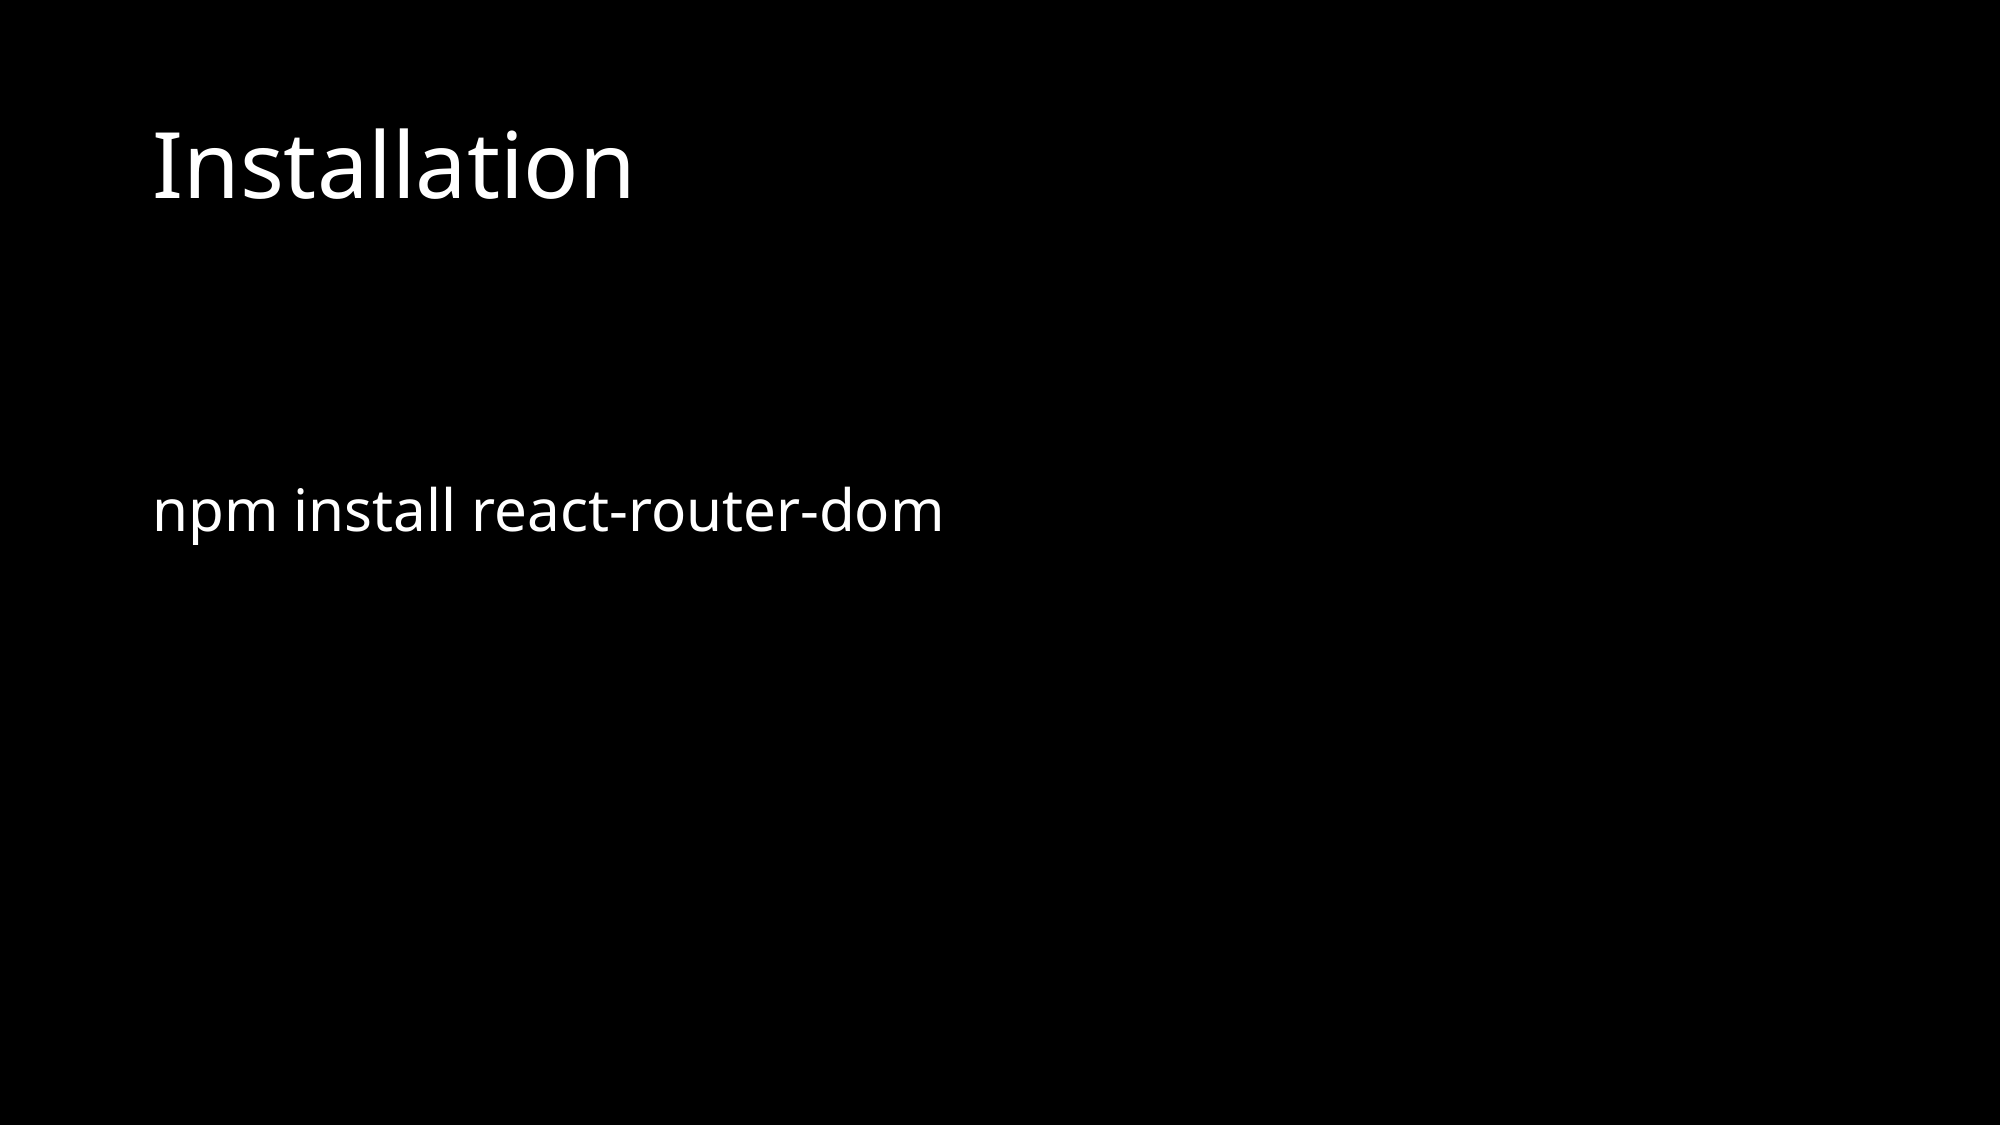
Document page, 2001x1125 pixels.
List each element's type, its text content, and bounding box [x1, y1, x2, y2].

title Installation [137, 59, 1863, 278]
list npm install react-router-dom [137, 299, 1863, 1014]
